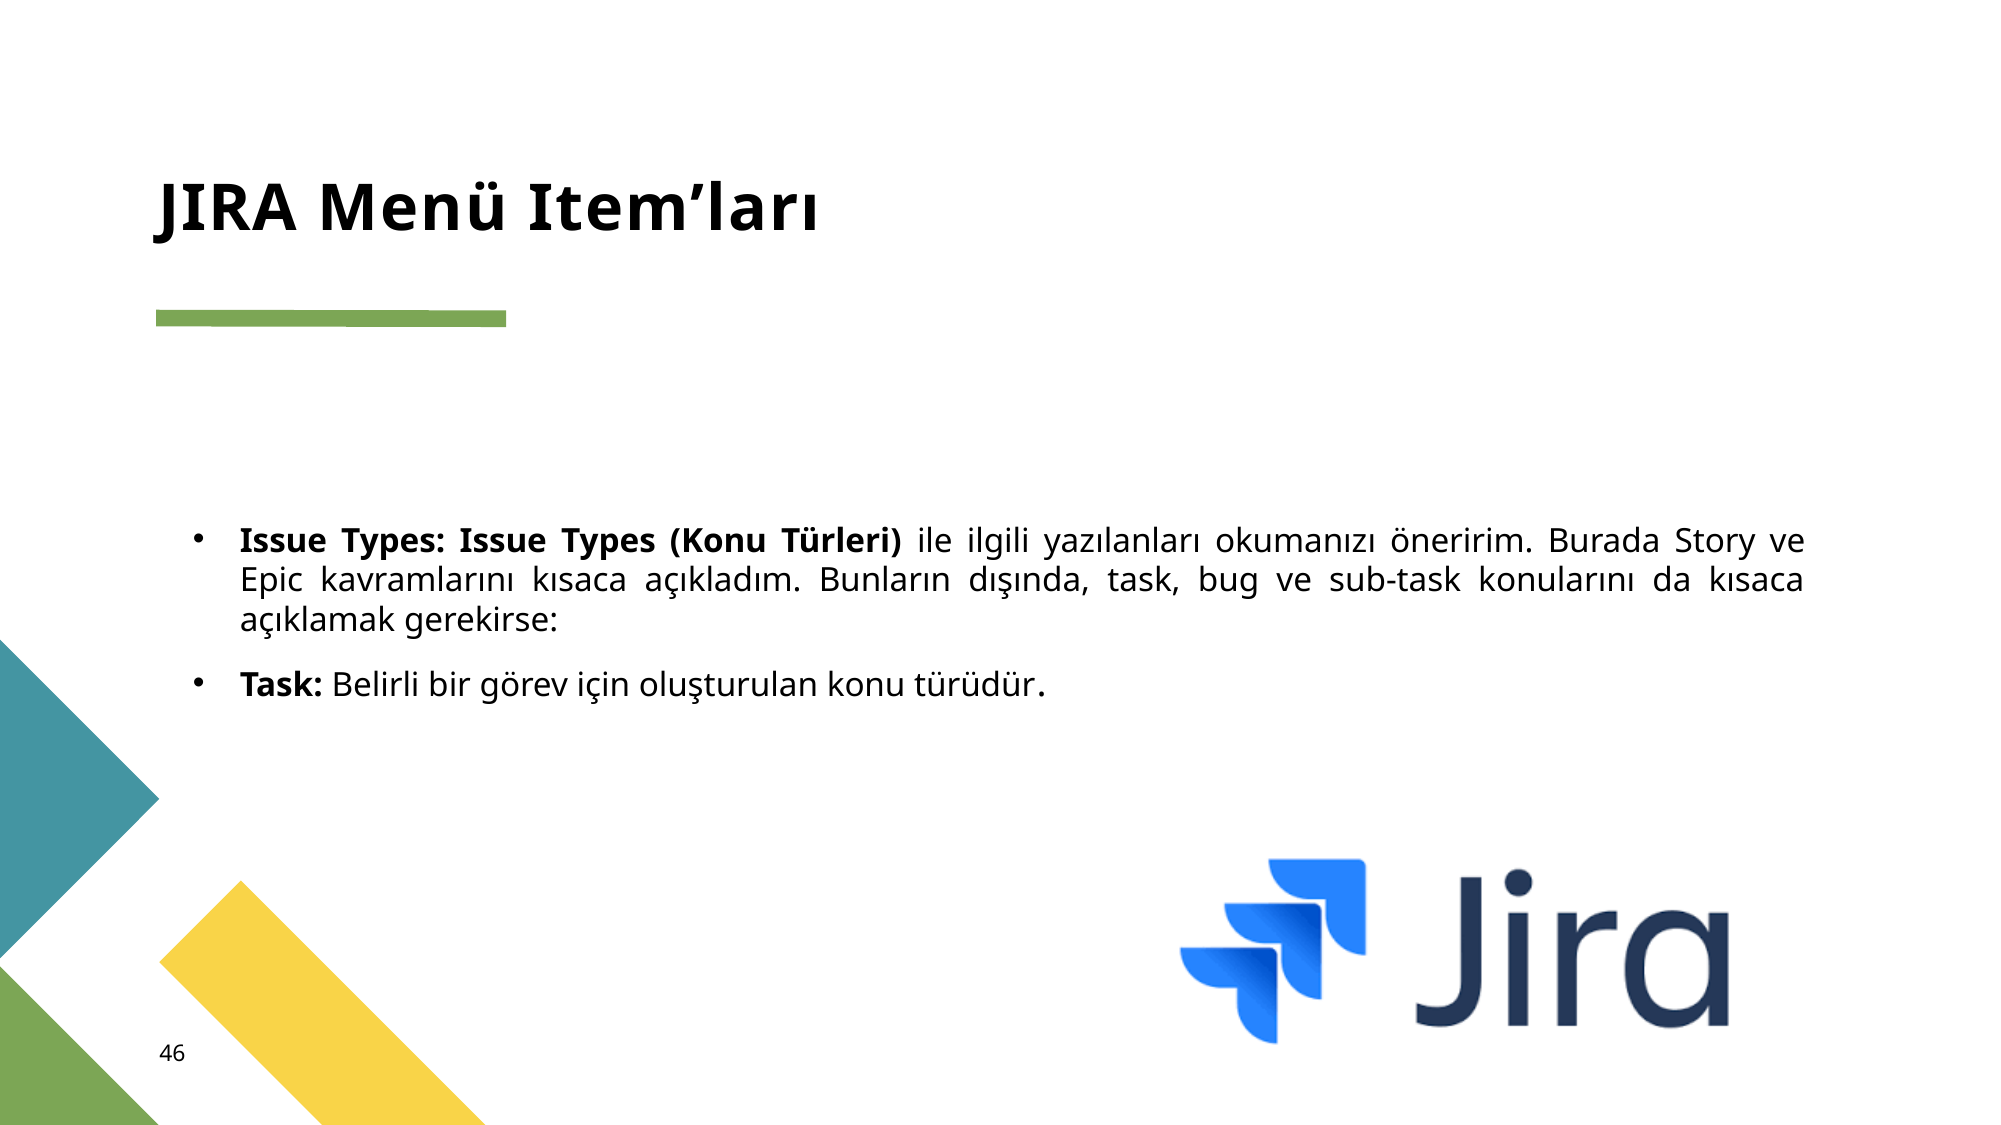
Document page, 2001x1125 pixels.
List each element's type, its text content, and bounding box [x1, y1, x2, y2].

picture [1178, 840, 1740, 1059]
title JIRA Menü Item’ları [158, 144, 969, 245]
slide_number 46 [159, 1038, 246, 1080]
list Issue Types: Issue Types (Konu Türleri) ile ilgili yazılanları okumanızı öneririm. Burada Story ve Epic kavramlarını kısaca açıkladım. Bunların dışında, task, bug ve sub-task konularını da kısaca açıklamak gerekirse: Task: Belirli bir görev için oluşturulan konu türüdür. [192, 518, 1808, 1125]
